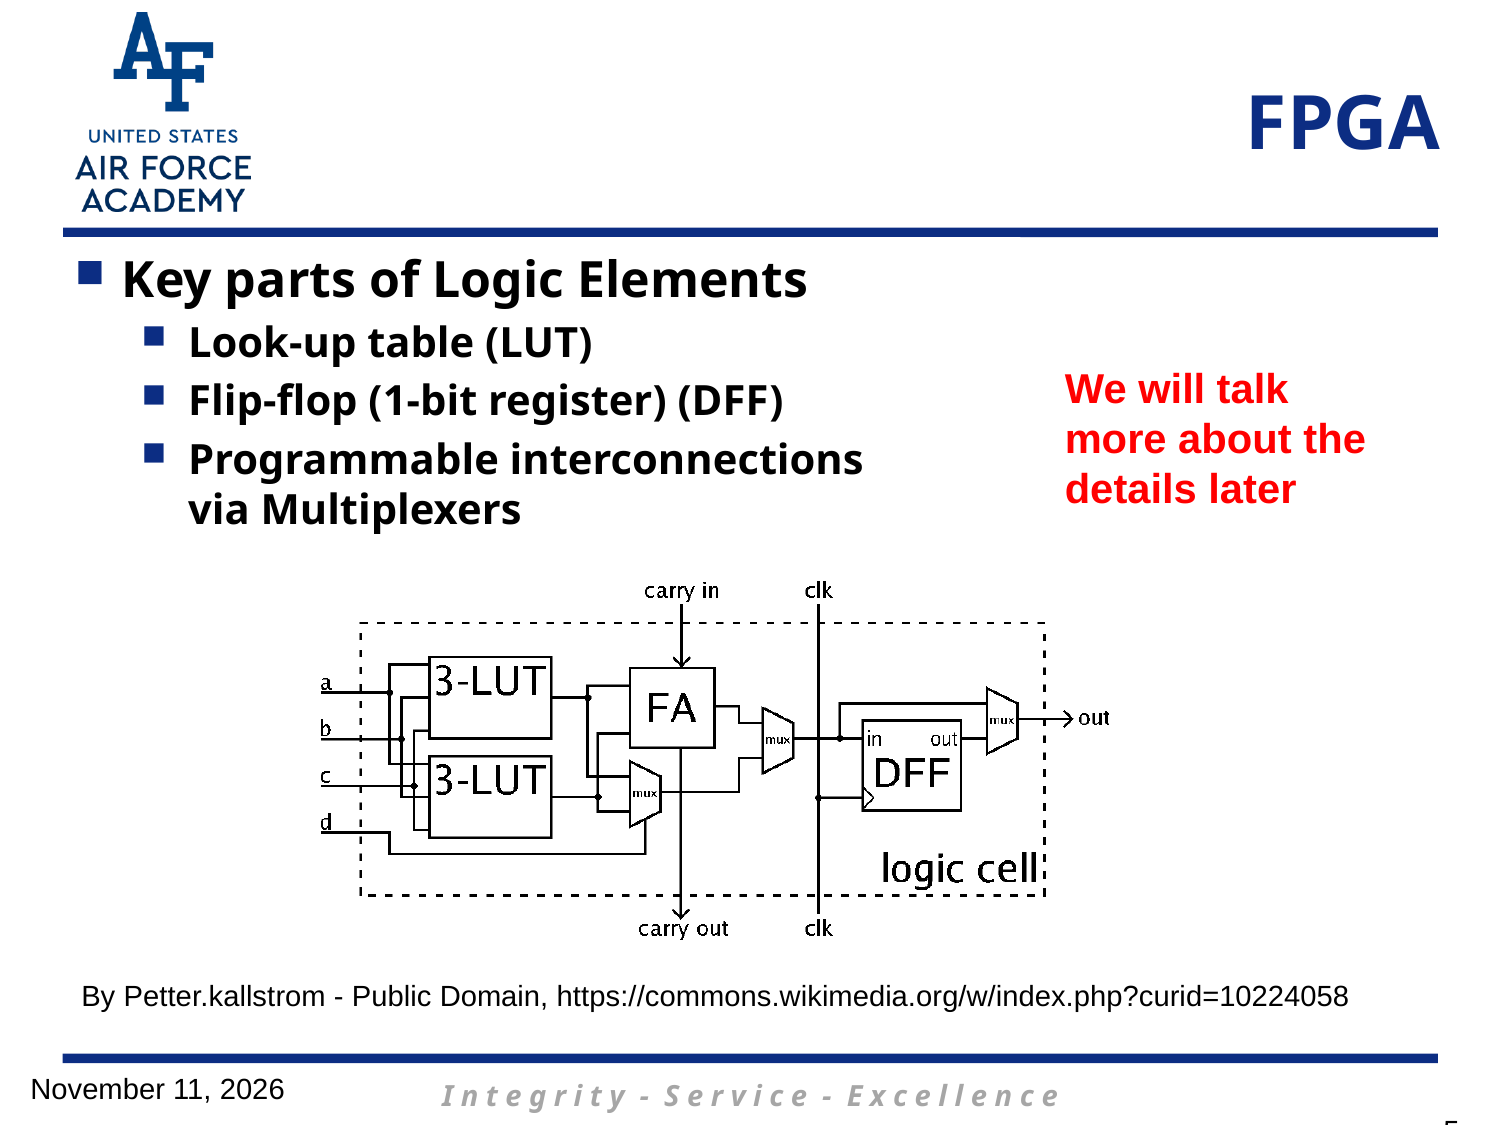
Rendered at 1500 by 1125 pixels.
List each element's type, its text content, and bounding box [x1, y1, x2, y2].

list Key parts of Logic Elements Look-up table (LUT) Flip-flop (1-bit register) (DFF) Programmable interconnections via Multiplexers [59, 239, 937, 1051]
text_box We will talk more about the details later [1050, 354, 1387, 520]
slide_number 5 [1402, 1069, 1500, 1125]
picture [310, 578, 1120, 943]
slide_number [15, 1028, 366, 1107]
text_box By Petter.kallstrom - Public Domain, https://commons.wikimedia.org/w/index.php?curid=10224058 [66, 969, 1387, 1020]
picture [75, 12, 251, 212]
title FPGA [299, 29, 1456, 211]
